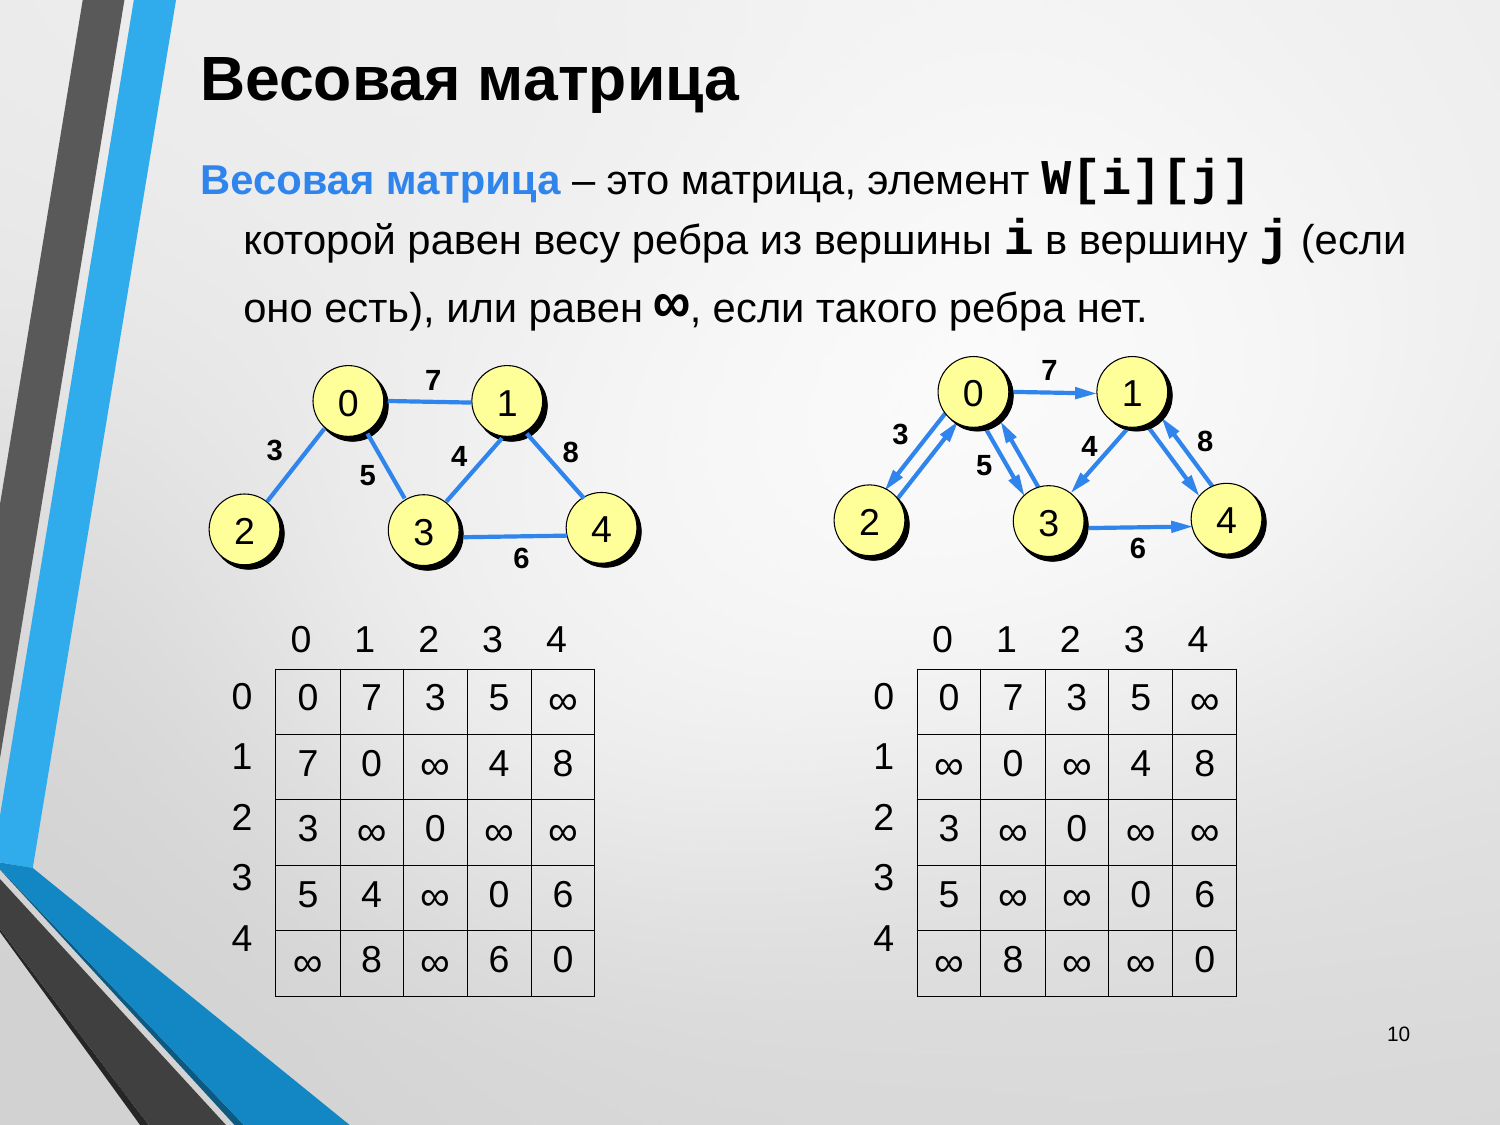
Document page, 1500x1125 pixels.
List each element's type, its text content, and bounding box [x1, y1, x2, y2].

table_header 3 [467, 611, 531, 676]
table_cell 2 [210, 788, 274, 849]
table_cell ∞ [341, 800, 403, 865]
table_cell 1 [852, 728, 916, 788]
table_cell 6 [532, 866, 594, 930]
table_cell 6 [468, 931, 531, 996]
table_cell ∞ [981, 866, 1045, 930]
table_header 4 [531, 611, 595, 676]
table_cell 5 [918, 866, 980, 930]
table_header 1 [981, 611, 1045, 676]
table_cell 8 [532, 735, 594, 799]
table_cell 4 [852, 909, 916, 970]
table_header ∞ [532, 676, 594, 734]
table_cell 0 [341, 735, 403, 799]
table_cell 0 [981, 735, 1045, 799]
table_header 0 [917, 611, 981, 676]
table_header 3 [404, 676, 467, 734]
table_header 5 [1109, 676, 1172, 734]
table_cell ∞ [404, 735, 467, 799]
table_header 0 [276, 611, 340, 676]
table_header 2 [404, 611, 467, 676]
table_cell ∞ [468, 800, 531, 865]
table_cell 0 [1173, 931, 1236, 996]
table_header 0 [276, 676, 340, 734]
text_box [833, 351, 1263, 565]
table_cell ∞ [404, 866, 467, 930]
table_cell 3 [852, 849, 916, 909]
table_cell 0 [468, 866, 531, 930]
table_cell ∞ [1046, 866, 1108, 930]
table_cell 8 [341, 931, 403, 996]
table_header 0 [918, 676, 980, 734]
table_cell 3 [276, 800, 340, 865]
table_cell 6 [1173, 866, 1236, 930]
table_cell 4 [341, 866, 403, 930]
table_header 3 [1046, 676, 1108, 734]
table_header 5 [468, 676, 531, 734]
table_header 7 [981, 676, 1045, 734]
table_cell 0 [1109, 866, 1172, 930]
table_cell 8 [981, 931, 1045, 996]
table_cell 5 [276, 866, 340, 930]
table_cell ∞ [1109, 800, 1172, 865]
table_cell ∞ [981, 800, 1045, 865]
table_header 0 [852, 667, 916, 728]
table_cell 3 [210, 849, 274, 909]
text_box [208, 361, 638, 575]
text_box Весовая матрица – это матрица, элемент W[i][j] которой равен весу ребра из вершины i в вершину j (если оно есть), или равен ∞, если такого ребра нет. [185, 136, 1425, 342]
table_cell ∞ [1046, 931, 1108, 996]
table_cell ∞ [1109, 931, 1172, 996]
table_cell 4 [210, 909, 274, 970]
table_cell ∞ [1173, 800, 1236, 865]
table_header 1 [340, 611, 404, 676]
table_cell 0 [404, 800, 467, 865]
table_cell ∞ [276, 931, 340, 996]
table_cell 4 [468, 735, 531, 799]
table_header 4 [1173, 611, 1237, 676]
table_cell ∞ [918, 735, 980, 799]
text_box Весовая матрица [185, 31, 1401, 121]
table_cell ∞ [1046, 735, 1108, 799]
table_cell 2 [852, 788, 916, 849]
table_cell 0 [532, 931, 594, 996]
table_cell 0 [1046, 800, 1108, 865]
slide_number 10 [1357, 1003, 1425, 1064]
table_cell 1 [210, 728, 274, 788]
table_cell 4 [1109, 735, 1172, 799]
table_header 7 [341, 676, 403, 734]
table_cell 8 [1173, 735, 1236, 799]
table_header ∞ [1173, 676, 1236, 734]
table_cell 7 [276, 735, 340, 799]
table_header 2 [1045, 611, 1109, 676]
table_cell ∞ [404, 931, 467, 996]
table_cell ∞ [918, 931, 980, 996]
table_header 3 [1109, 611, 1173, 676]
table_header 0 [210, 667, 274, 728]
table_cell 3 [918, 800, 980, 865]
table_cell ∞ [532, 800, 594, 865]
